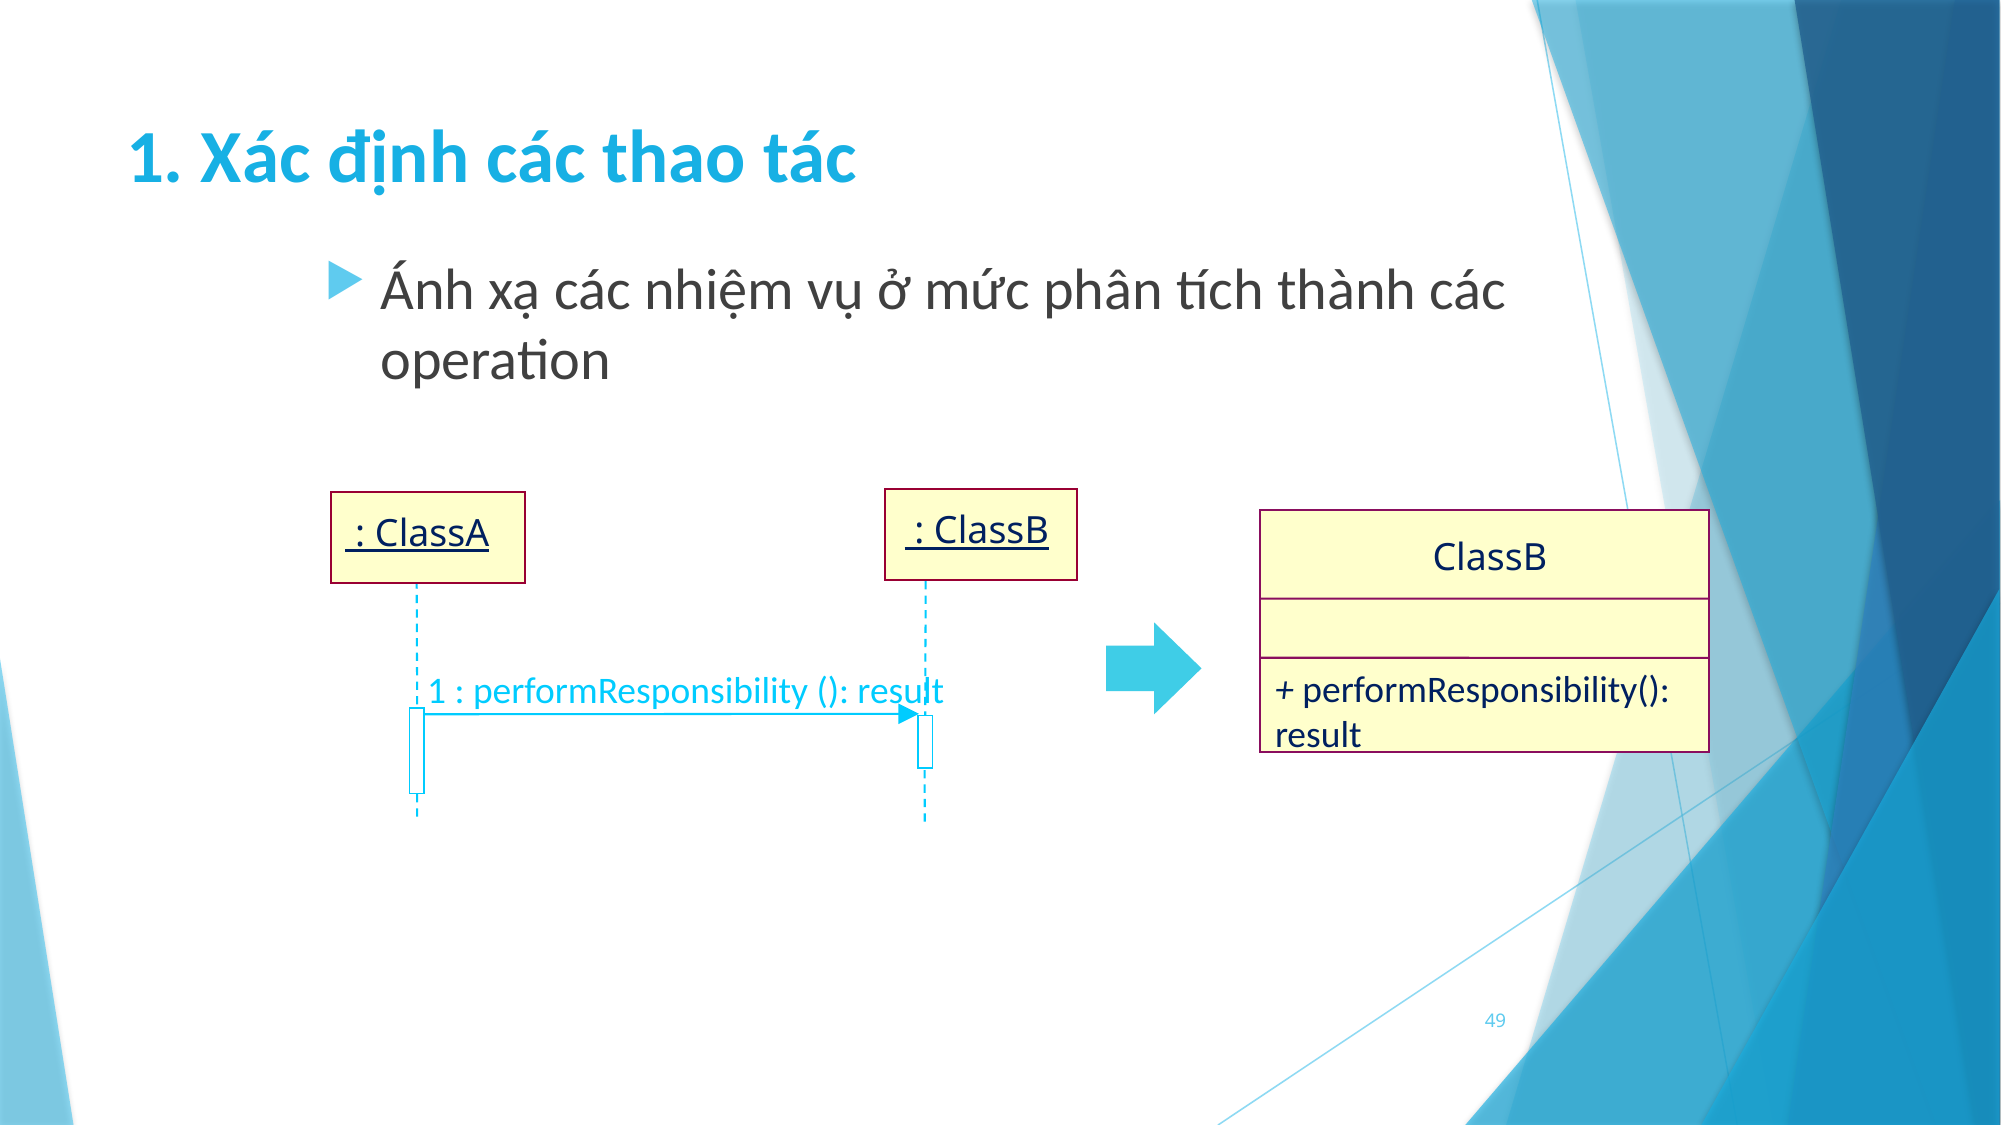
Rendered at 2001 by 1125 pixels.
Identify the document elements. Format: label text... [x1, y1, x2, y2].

text_box [1259, 509, 1709, 598]
title 1. Xác định các thao tác [111, 99, 1522, 317]
slide_number 49 [1409, 991, 1522, 1051]
text_box [884, 489, 1077, 581]
text_box [1259, 599, 1709, 656]
text_box : ClassA [314, 501, 520, 562]
text_box ClassB [1318, 525, 1661, 586]
text_box 1 : performResponsibility (): result [411, 657, 961, 719]
text_box [917, 715, 933, 768]
text_box [331, 492, 525, 583]
list Ánh xạ các nhiệm vụ ở mức phân tích thành các operation [309, 243, 1703, 999]
text_box [898, 719, 909, 725]
text_box [1106, 622, 1202, 715]
text_box [409, 708, 425, 794]
text_box + performResponsibility(): result [1259, 656, 1721, 763]
text_box : ClassB [889, 498, 1065, 559]
